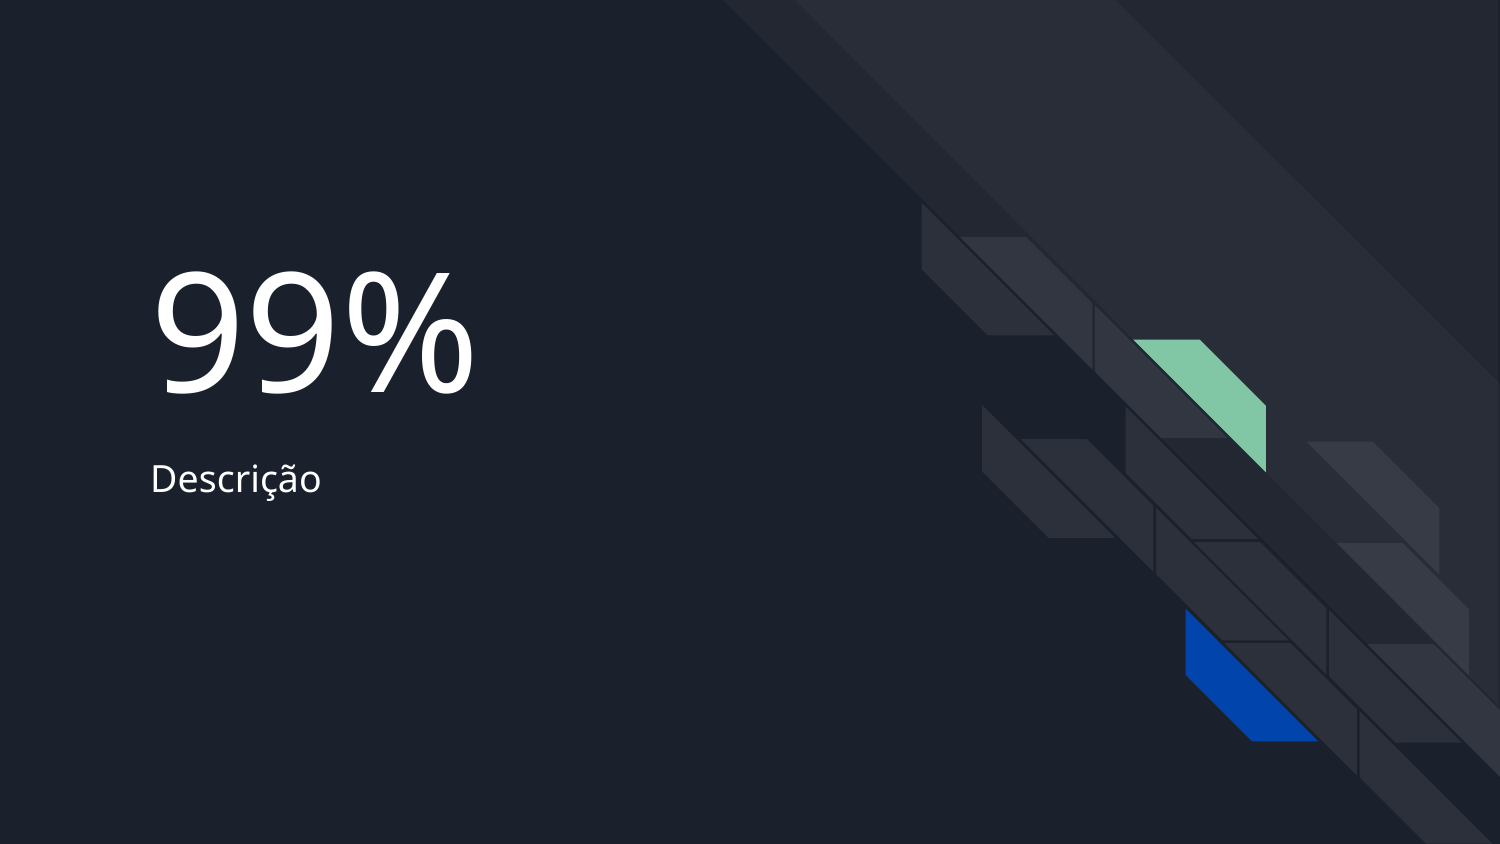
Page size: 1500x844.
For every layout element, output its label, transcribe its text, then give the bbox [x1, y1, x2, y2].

title 99% [135, 210, 919, 425]
list Descrição [135, 433, 919, 634]
